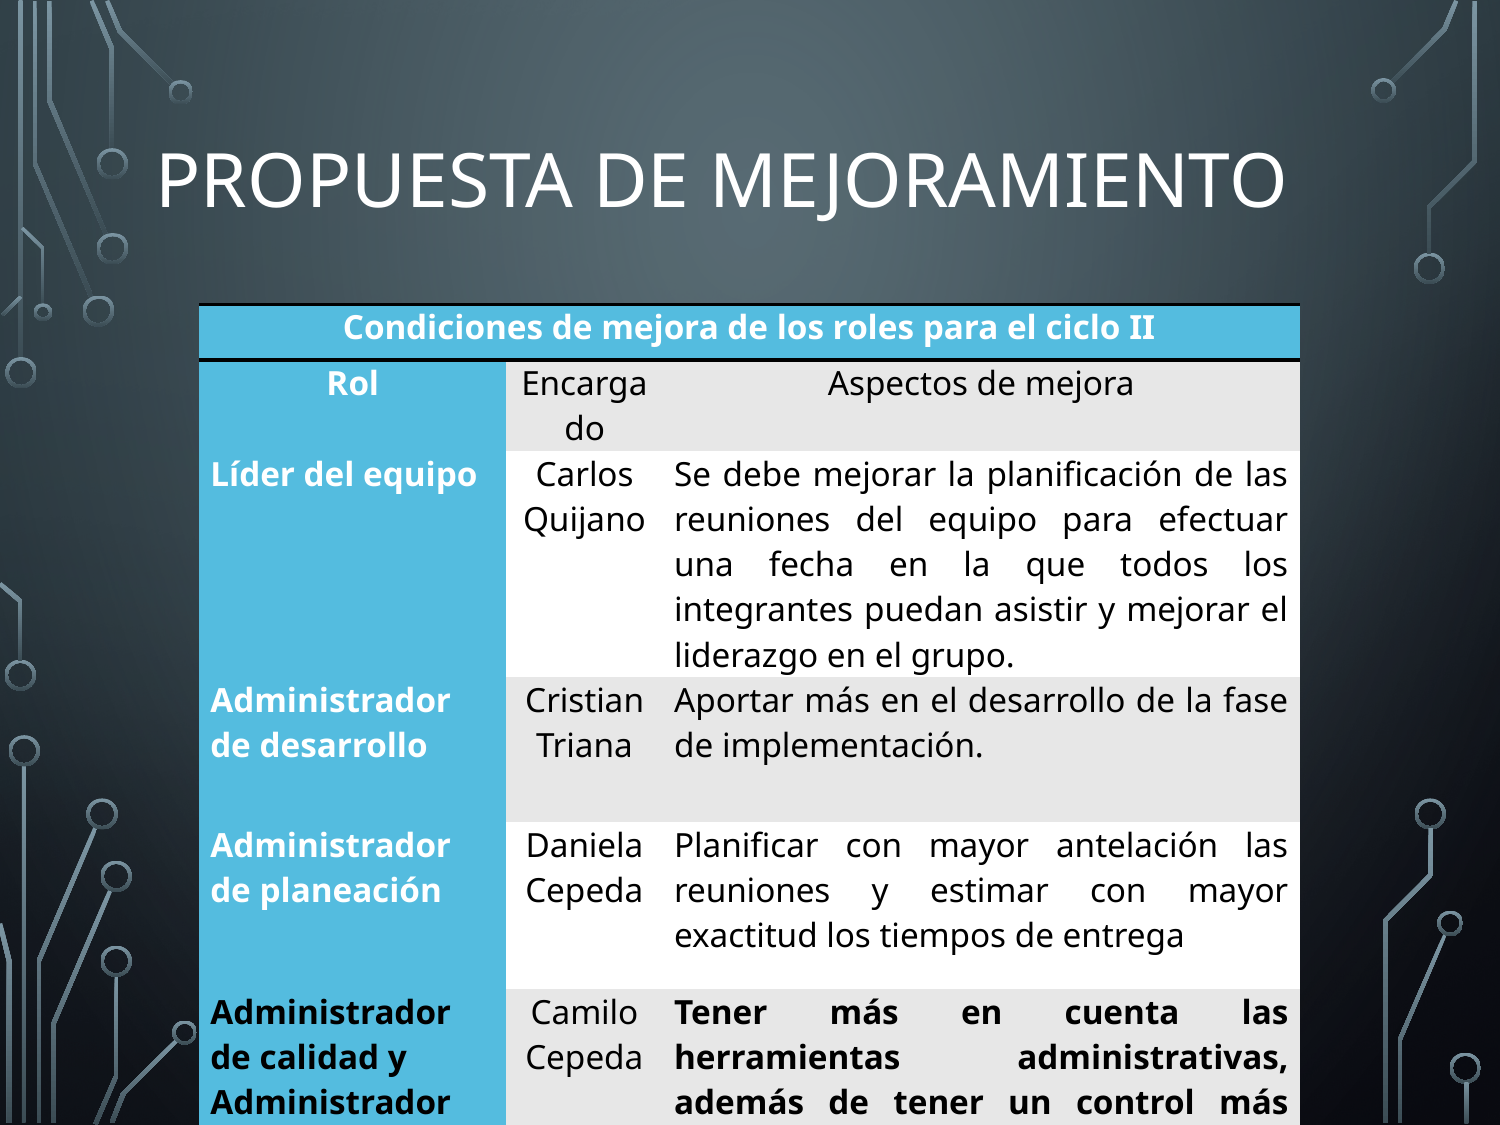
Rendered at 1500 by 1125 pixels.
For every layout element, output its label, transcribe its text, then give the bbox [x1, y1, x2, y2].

table_cell Aspectos de mejora [663, 362, 1300, 451]
table_cell Cristian Triana [506, 677, 663, 822]
table_cell Planificar con mayor antelación las reuniones y estimar con mayor exactitud los tiempos de entrega [663, 822, 1300, 989]
table_cell Líder del equipo [199, 451, 506, 677]
table_cell Se debe mejorar la planificación de las reuniones del equipo para efectuar una fecha en la que todos los integrantes puedan asistir y mejorar el liderazgo en el grupo. [663, 451, 1300, 677]
table_header Condiciones de mejora de los roles para el ciclo II [199, 306, 1300, 358]
table_cell Administrador de planeación [199, 822, 506, 989]
title Propuesta de mejoramiento [140, 61, 1360, 305]
table_cell Daniela Cepeda [506, 822, 663, 989]
table_cell Tener más en cuenta las herramientas administrativas, además de tener un control más exhaustivo de la documentación y la implementación. [663, 989, 1300, 1125]
table_cell Camilo Cepeda [506, 989, 663, 1125]
table_cell Encargado [506, 362, 663, 451]
table_cell Rol [199, 362, 506, 451]
table_cell Administrador de desarrollo [199, 677, 506, 822]
table_cell Administrador de calidad y Administrador de soporte [199, 989, 506, 1125]
table_cell Carlos Quijano [506, 451, 663, 677]
table_cell Aportar más en el desarrollo de la fase de implementación. [663, 677, 1300, 822]
